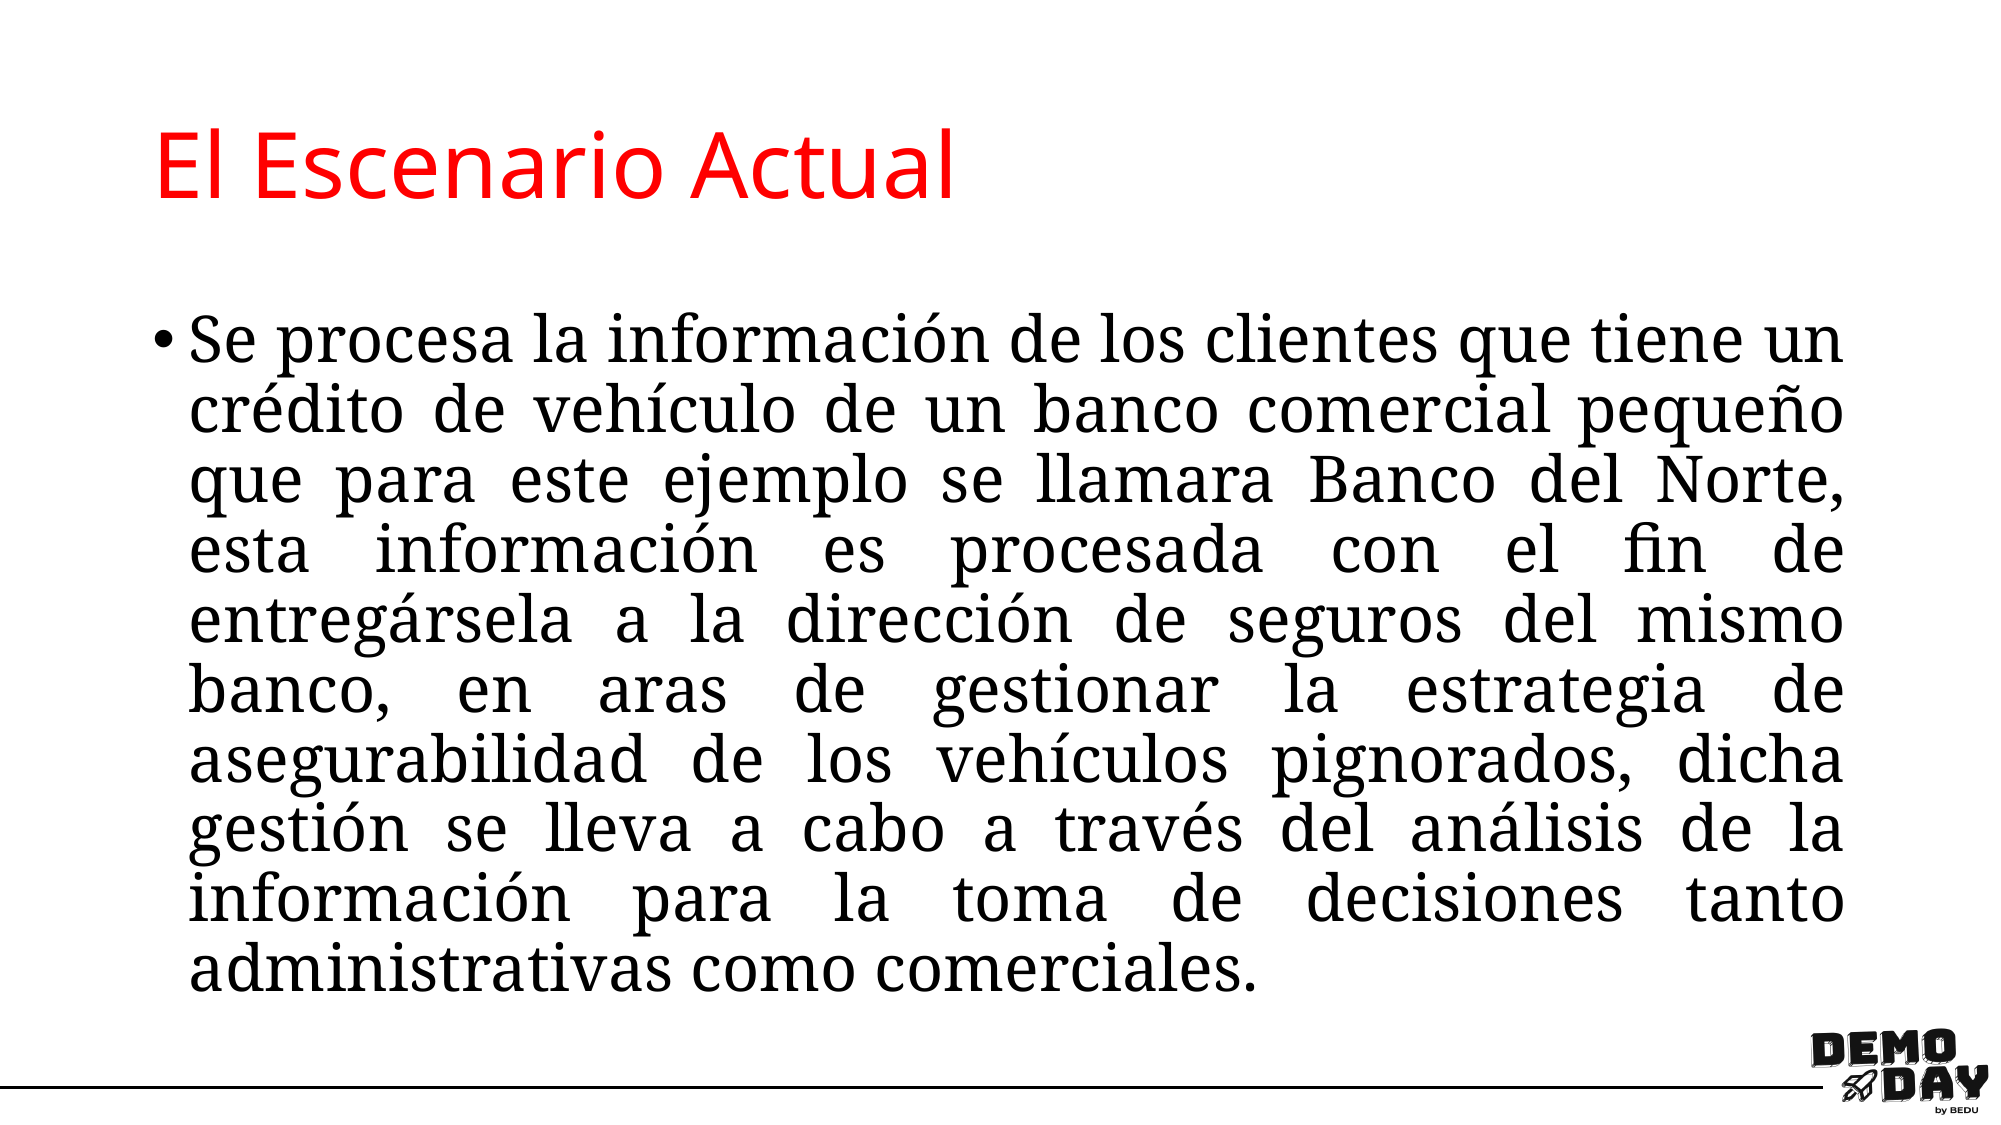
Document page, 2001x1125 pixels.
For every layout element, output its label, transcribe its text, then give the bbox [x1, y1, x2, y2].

title El Escenario Actual [137, 59, 1863, 278]
list Se procesa la información de los clientes que tiene un crédito de vehículo de un banco comercial pequeño que para este ejemplo se llamara Banco del Norte, esta información es procesada con el fin de entregársela a la dirección de seguros del mismo banco, en aras de gestionar la estrategia de asegurabilidad de los vehículos pignorados, dicha gestión se lleva a cabo a través del análisis de la información para la toma de decisiones tanto administrativas como comerciales. [137, 299, 1863, 1014]
picture [1810, 1027, 1990, 1115]
